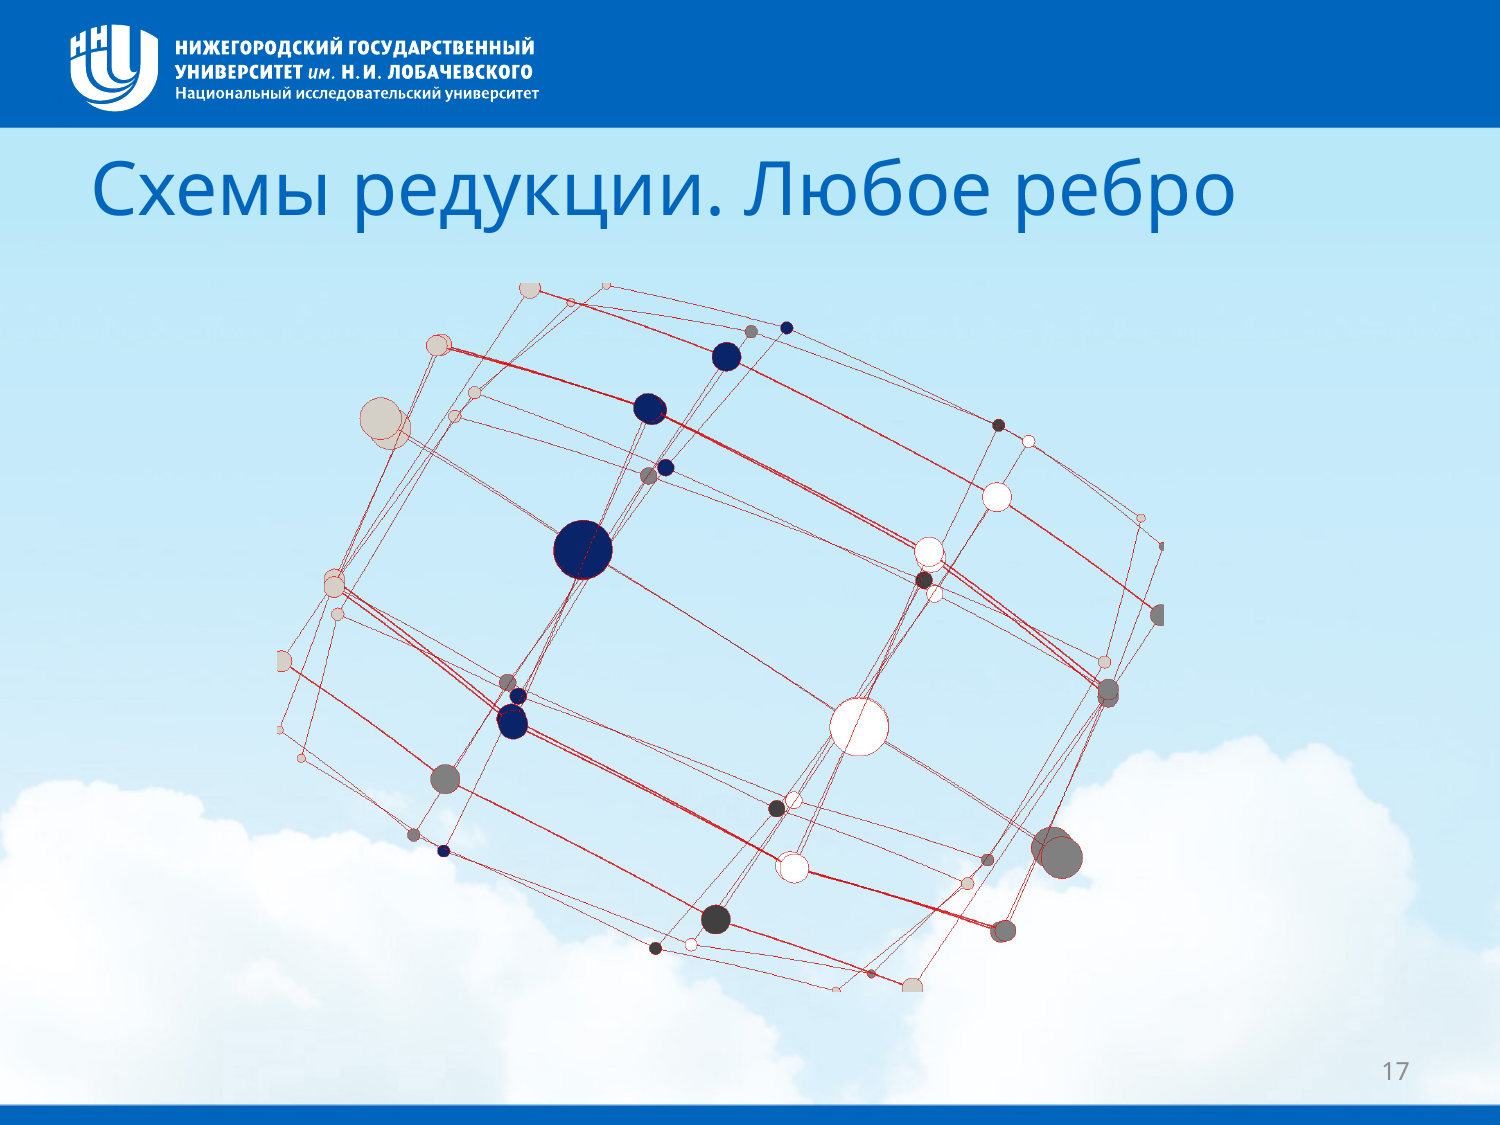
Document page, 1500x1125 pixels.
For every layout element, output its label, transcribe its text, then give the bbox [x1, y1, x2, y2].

slide_number 17 [1074, 1042, 1425, 1103]
title Схемы редукции. Любое ребро [74, 136, 1426, 233]
picture [0, 0, 1500, 1125]
